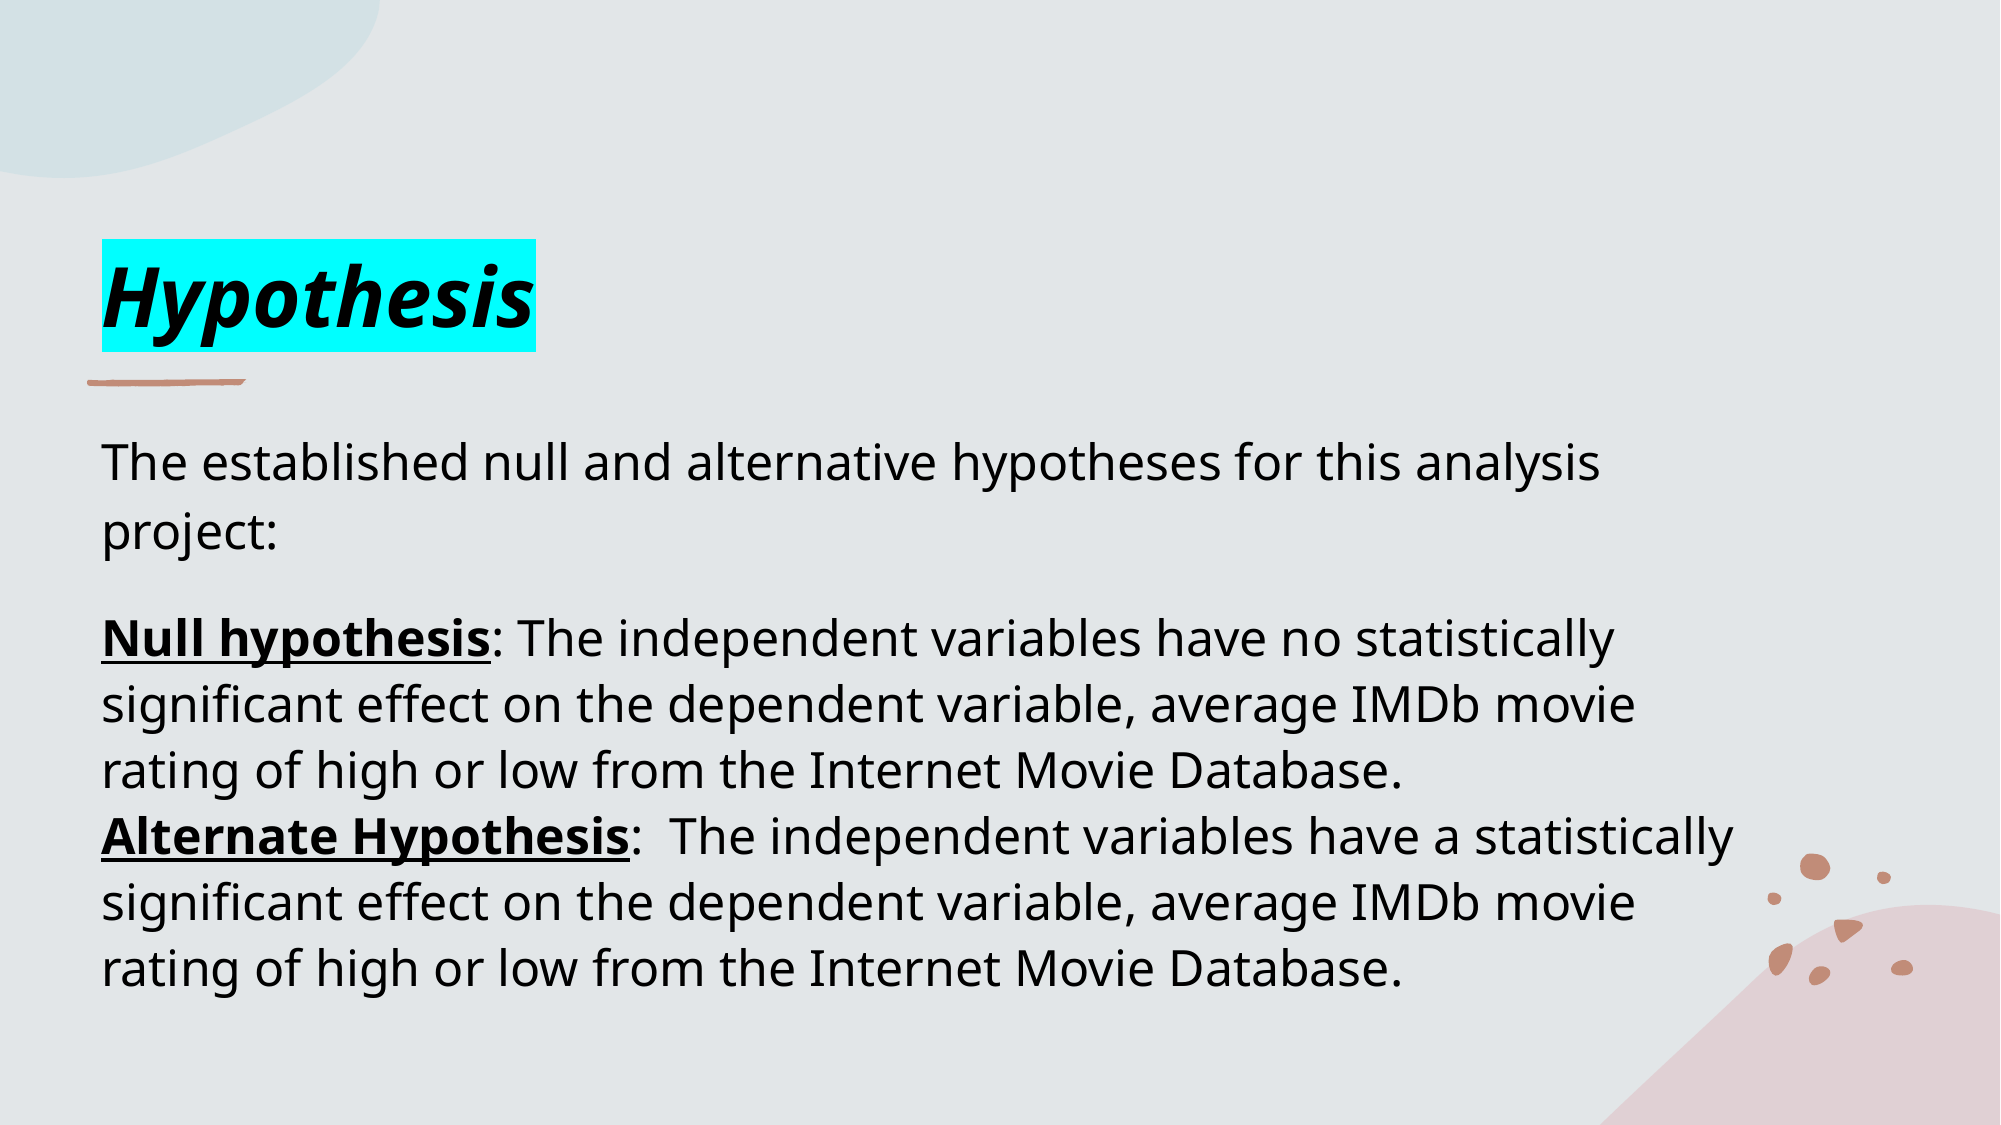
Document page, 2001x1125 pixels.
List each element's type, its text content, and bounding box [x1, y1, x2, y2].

text_box Hypothesis [86, 145, 1346, 352]
list The established null and alternative hypotheses for this analysis project: Null hypothesis: The independent variables have no statistically significant effect on the dependent variable, average IMDb movie rating of high or low from the Internet Movie Database. Alternate Hypothesis: The independent variables have a statistically significant effect on the dependent variable, average IMDb movie rating of high or low from the Internet Movie Database. [86, 413, 1804, 996]
